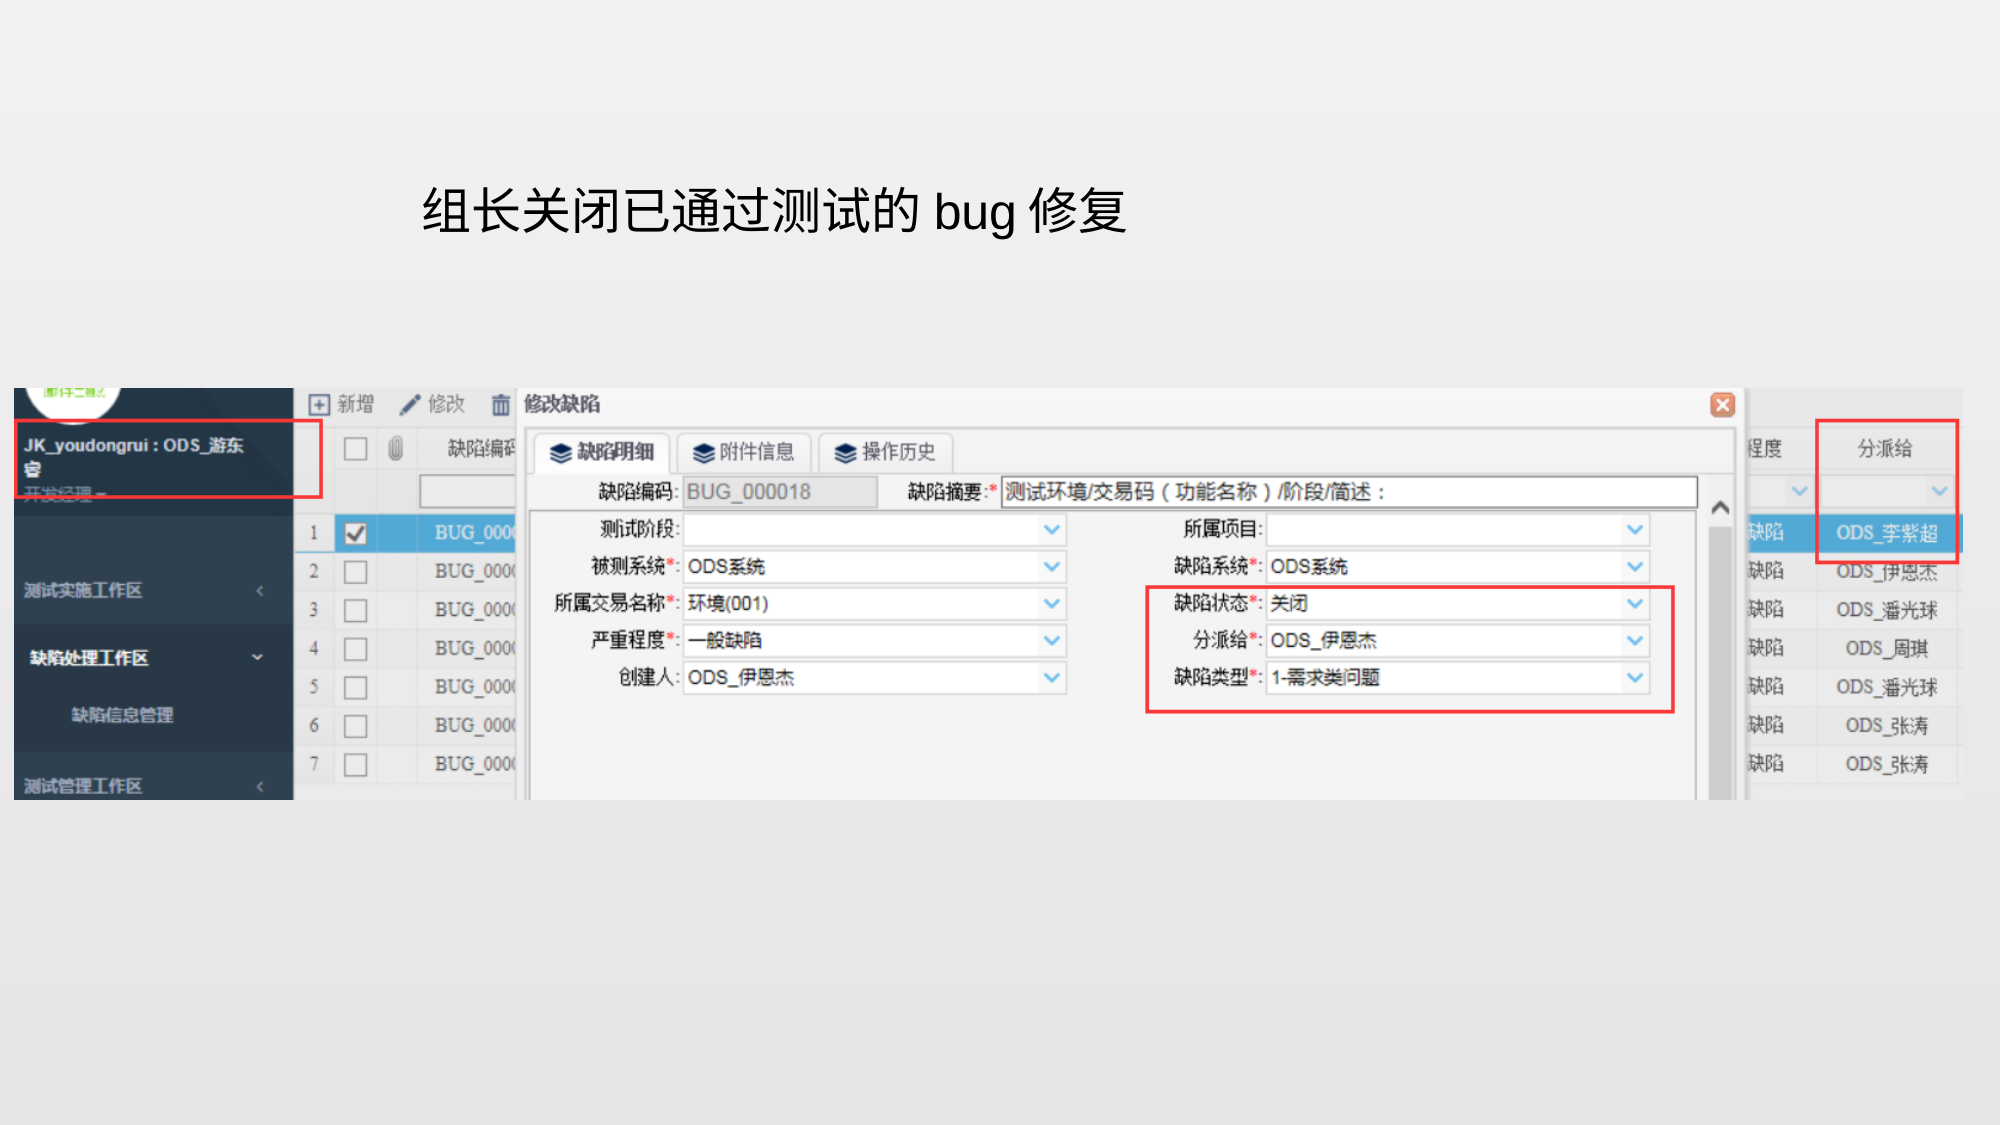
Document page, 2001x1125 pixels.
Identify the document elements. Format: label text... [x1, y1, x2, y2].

text_box 组长关闭已通过测试的bug修复 [406, 172, 1418, 247]
picture [14, 388, 1963, 800]
